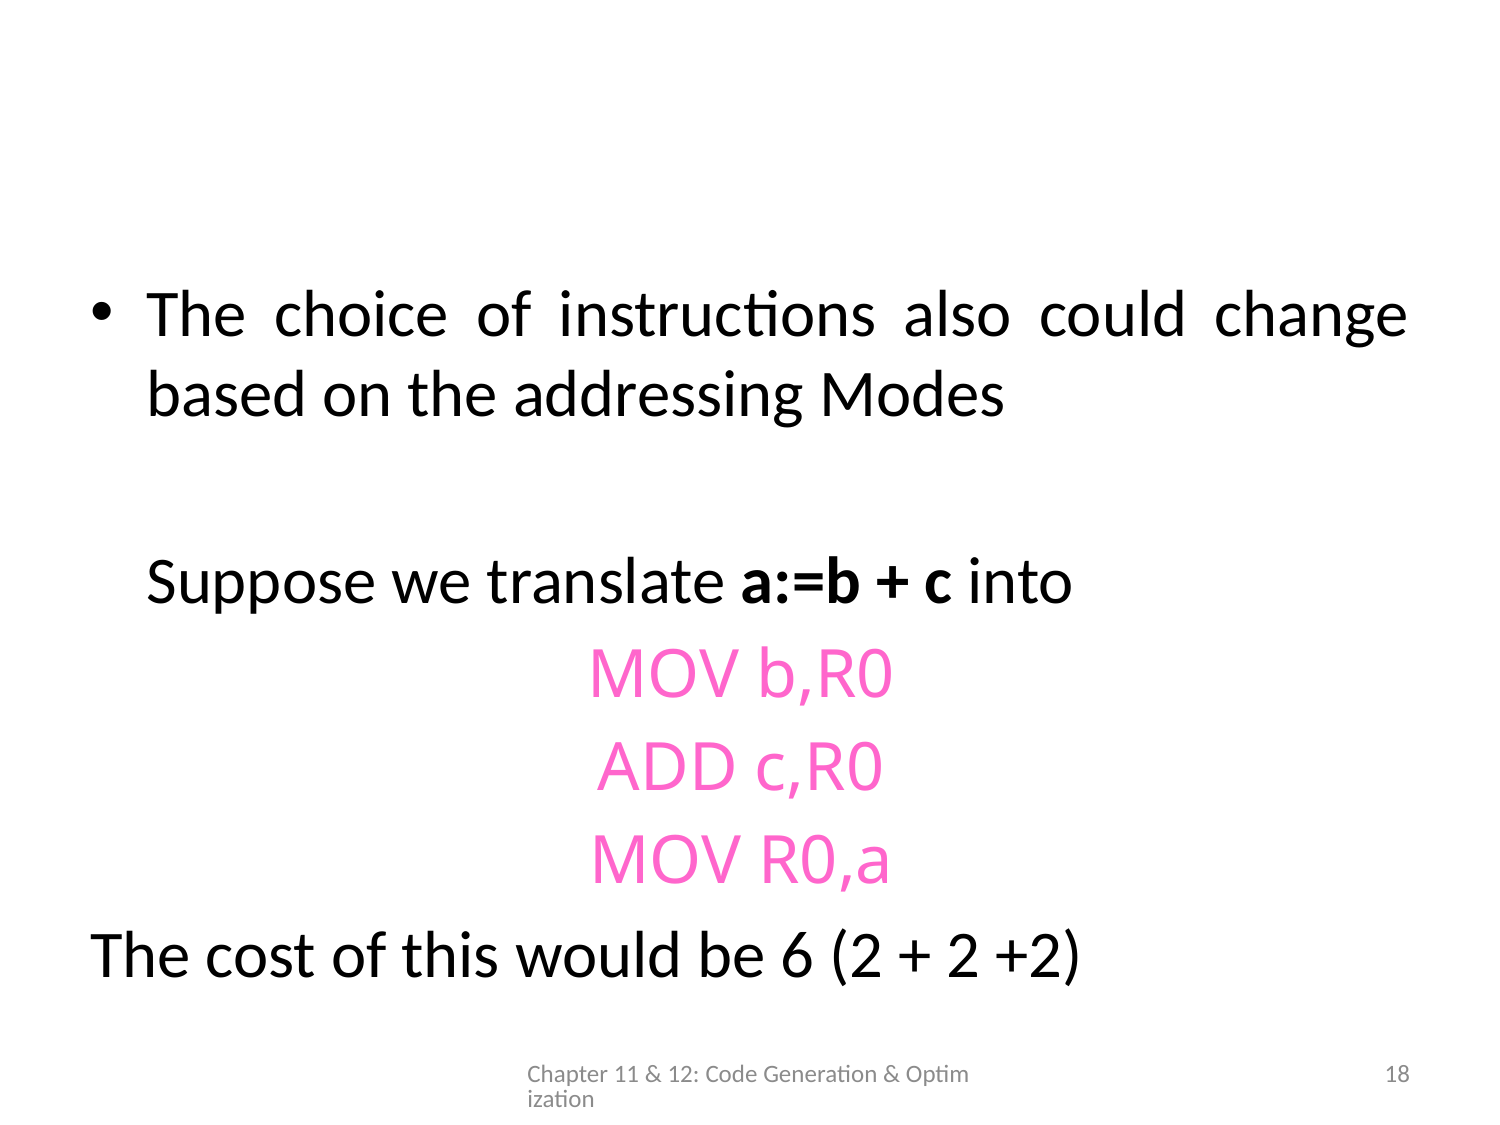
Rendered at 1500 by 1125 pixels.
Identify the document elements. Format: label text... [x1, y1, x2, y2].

slide_number 18 [1074, 1042, 1425, 1103]
footer Chapter 11 & 12: Code Generation & Optimization [512, 1042, 988, 1103]
list The choice of instructions also could change based on the addressing Modes Suppose we translate a:=b + c into MOV b,R0 ADD c,R0 MOV R0,a The cost of this would be 6 (2 + 2 +2) [75, 262, 1425, 1005]
